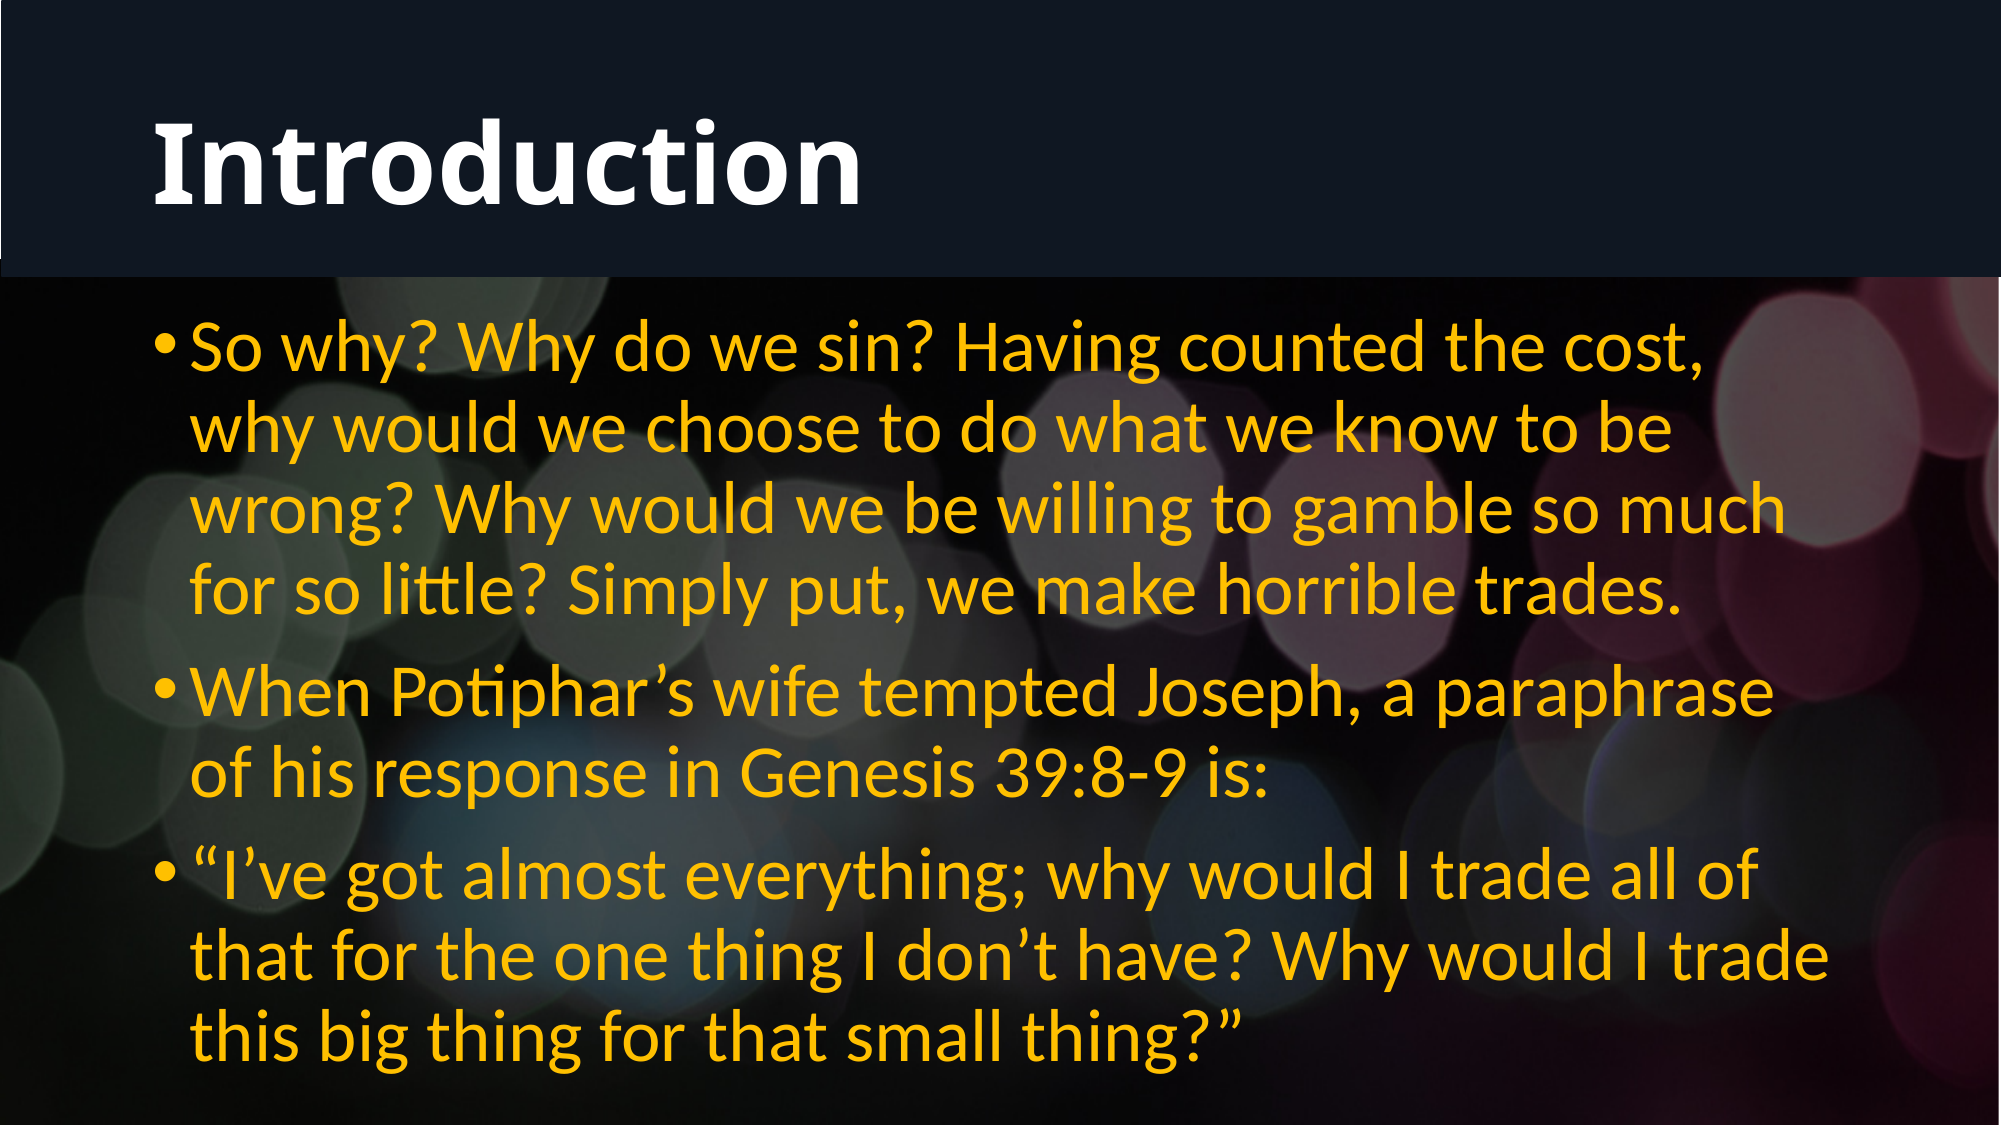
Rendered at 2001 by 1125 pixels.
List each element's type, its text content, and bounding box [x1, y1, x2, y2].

list So why? Why do we sin? Having counted the cost, why would we choose to do what we know to be wrong? Why would we be willing to gamble so much for so little? Simply put, we make horrible trades. When Potiphar’s wife tempted Joseph, a paraphrase of his response in Genesis 39:8-9 is: “I’ve got almost everything; why would I trade all of that for the one thing I don’t have? Why would I trade this big thing for that small thing?” [137, 299, 1863, 1106]
picture [0, 259, 1999, 1125]
title Introduction [137, 59, 1863, 278]
